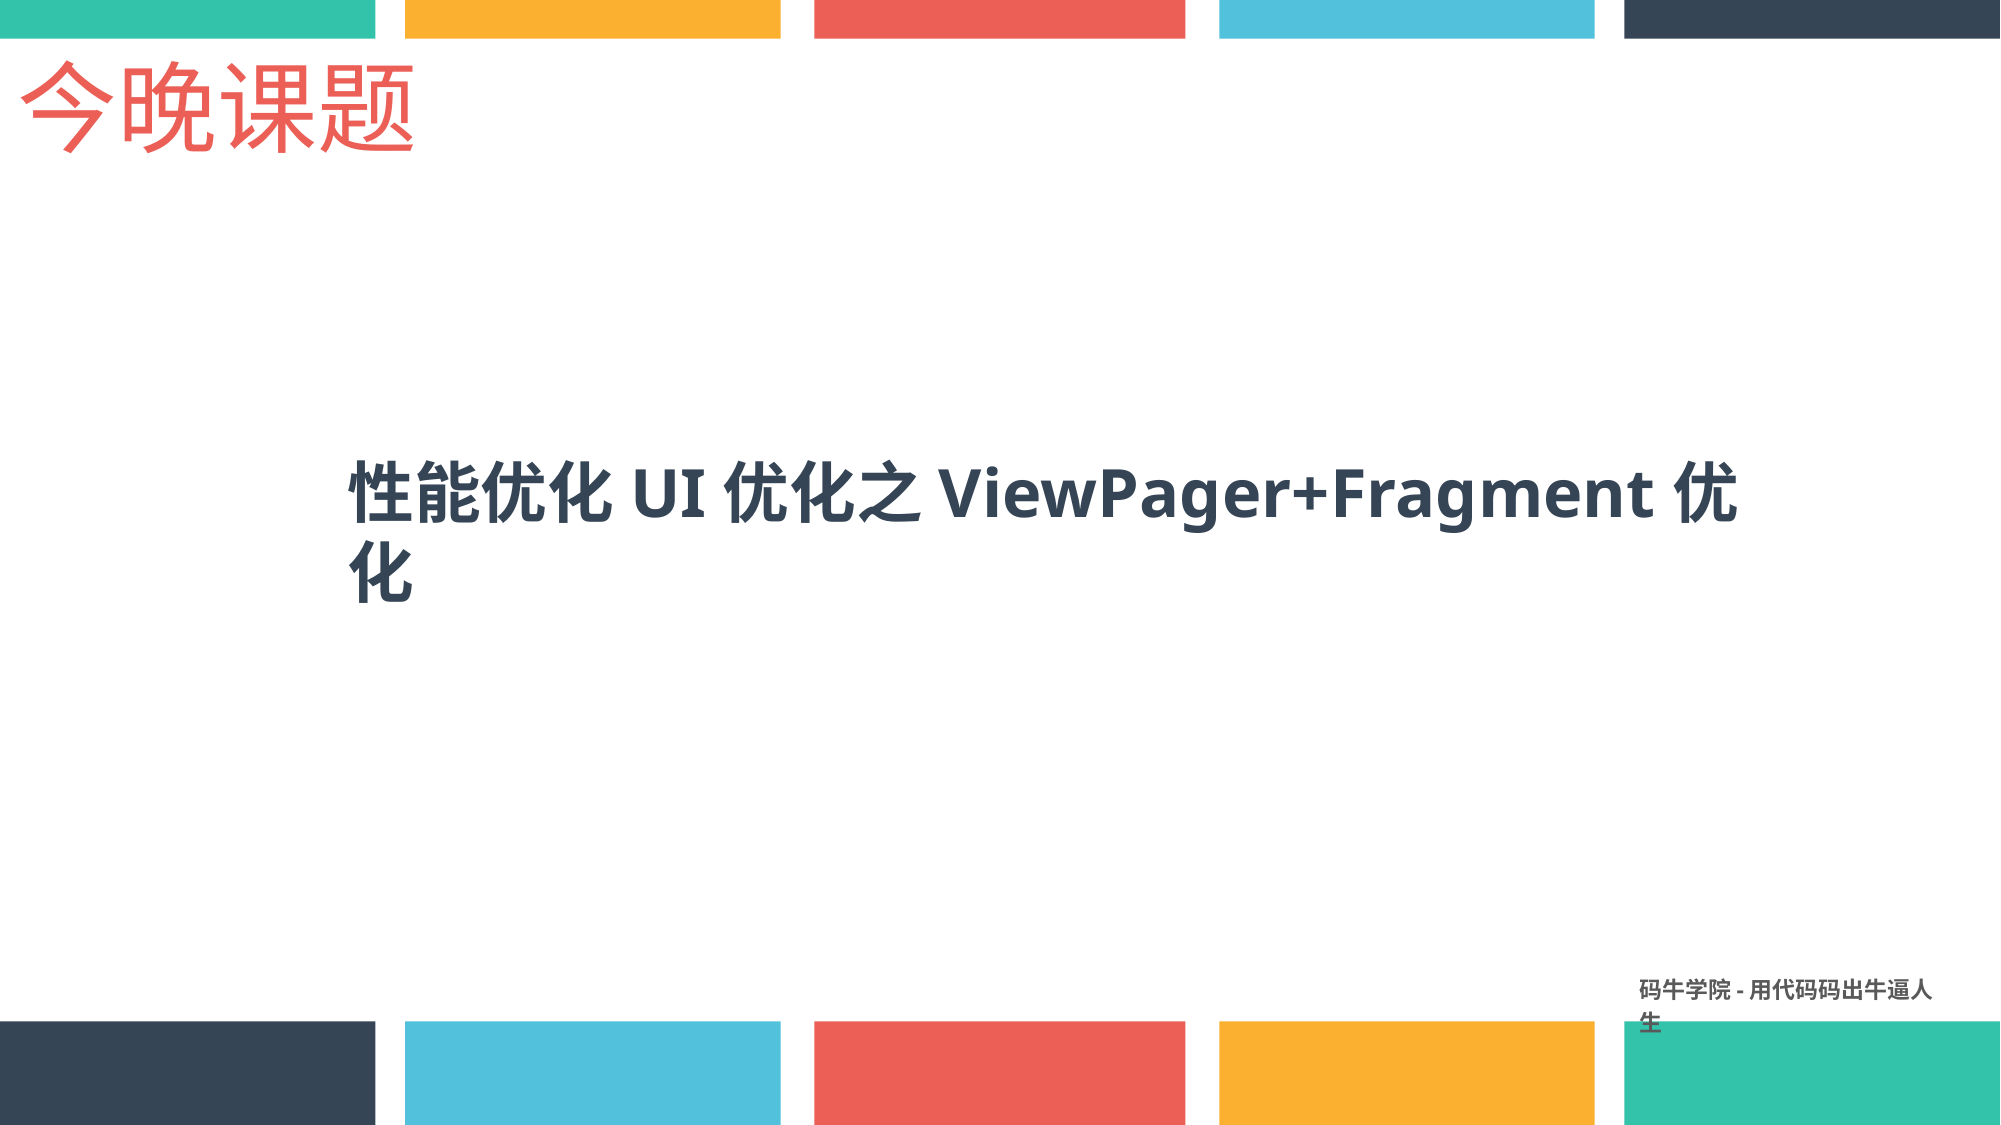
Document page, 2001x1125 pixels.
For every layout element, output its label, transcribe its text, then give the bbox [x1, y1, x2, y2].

text_box [0, 1021, 376, 1125]
text_box [405, 0, 781, 39]
text_box [1624, 1021, 2000, 1125]
text_box [1219, 1021, 1595, 1125]
text_box [814, 1021, 1186, 1125]
text_box [1219, 0, 1595, 39]
text_box [814, 0, 1186, 39]
text_box [0, 0, 376, 39]
text_box 今晚课题 [2, 38, 433, 174]
text_box 性能优化UI优化之ViewPager+Fragment优化 [332, 443, 1816, 619]
text_box [405, 1021, 781, 1125]
text_box 码牛学院-用代码码出牛逼人生 [1624, 962, 1969, 1044]
text_box [1624, 0, 2000, 39]
